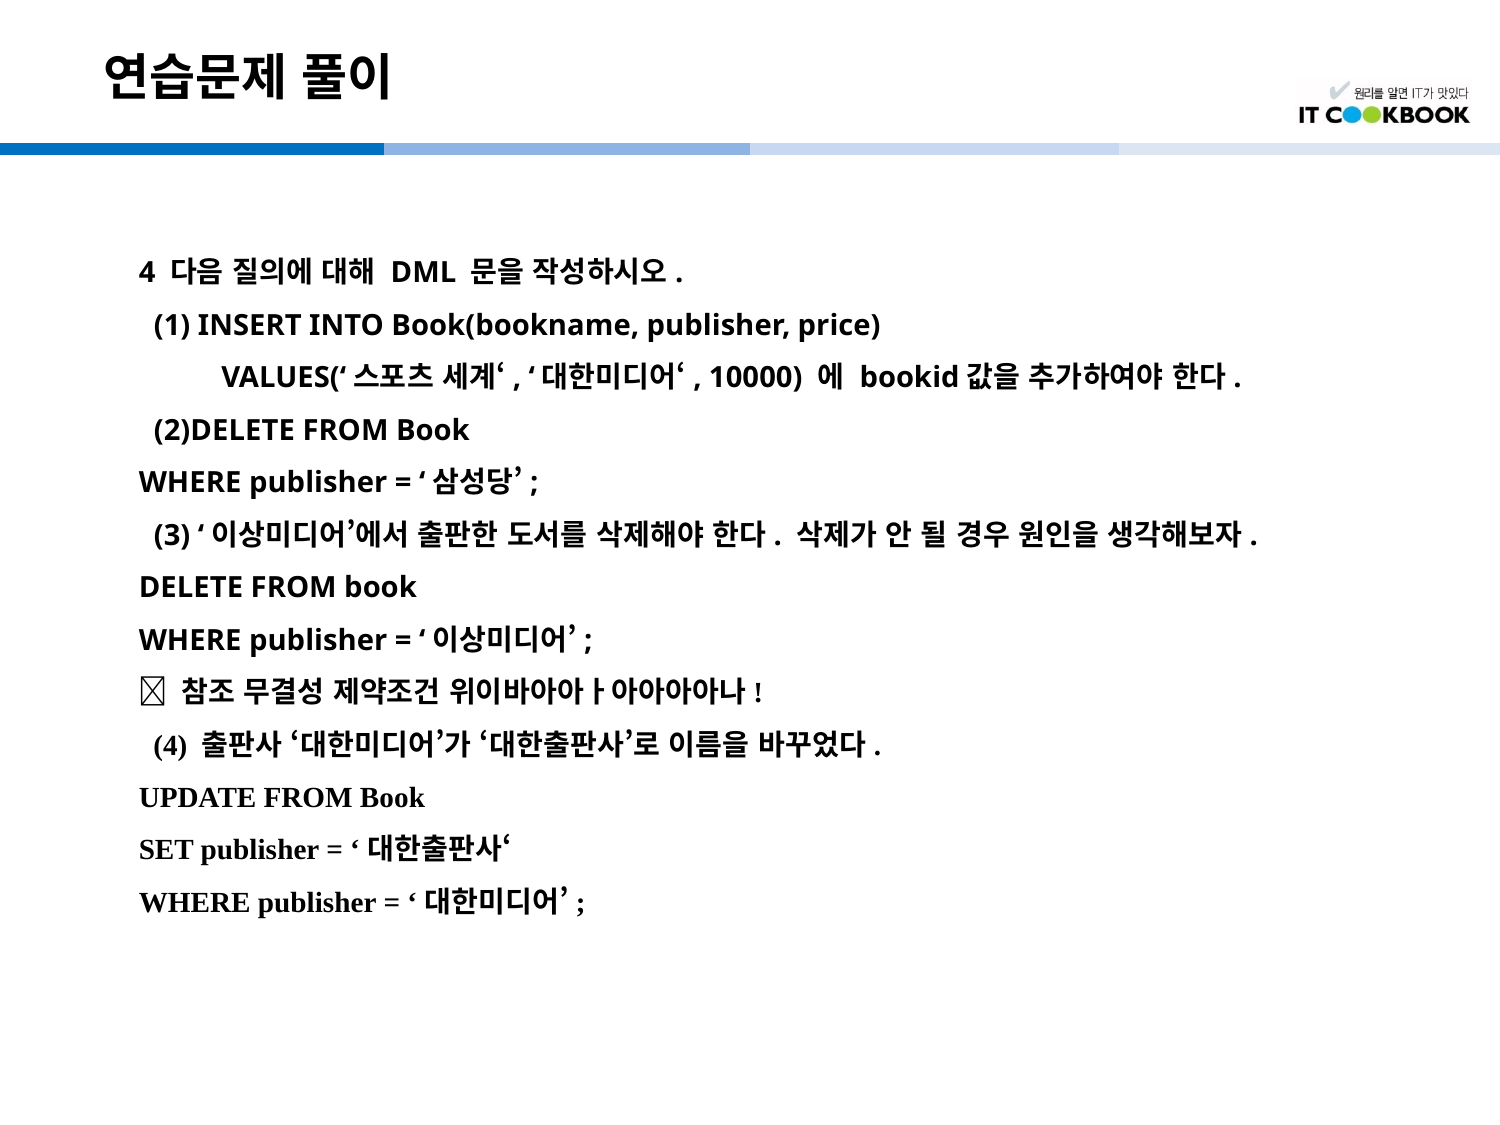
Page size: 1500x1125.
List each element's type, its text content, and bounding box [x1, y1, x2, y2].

list 4 다음 질의에 대해 DML 문을 작성하시오. (1) INSERT INTO Book(bookname, publisher, price) VALUES(‘스포츠 세계‘, ‘대한미디어‘, 10000) 에 bookid값을 추가하여야 한다. (2)DELETE FROM Book WHERE publisher = ‘삼성당’; (3) ‘이상미디어’에서 출판한 도서를 삭제해야 한다. 삭제가 안 될 경우 원인을 생각해보자. DELETE FROM book WHERE publisher = ‘이상미디어’;  참조 무결성 제약조건 위이바아아ㅏ아아아아나! (4) 출판사 ‘대한미디어’가 ‘대한출판사’로 이름을 바꾸었다. UPDATE FROM Book SET publisher = ‘대한출판사‘ WHERE publisher = ‘대한미디어’; [123, 228, 1459, 1125]
title 연습문제 풀이 [88, 30, 1330, 121]
picture [1295, 78, 1473, 125]
